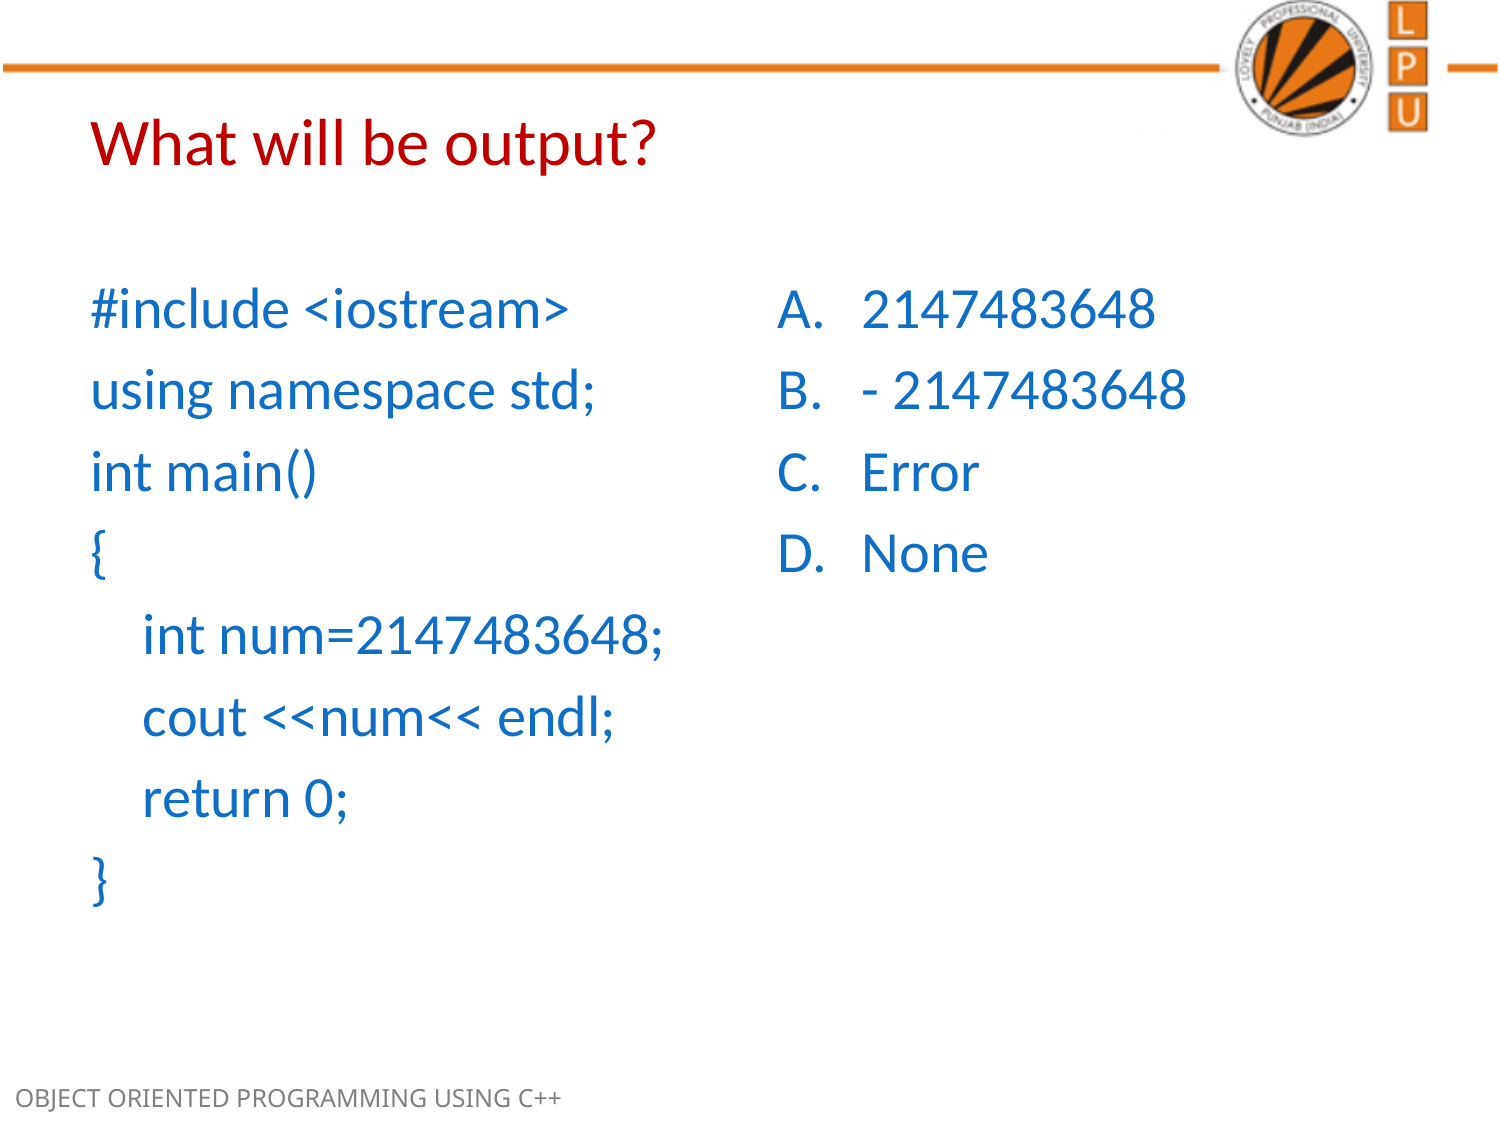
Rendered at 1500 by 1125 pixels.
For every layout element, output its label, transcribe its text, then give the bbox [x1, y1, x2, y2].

list #include <iostream> using namespace std; int main() { int num=2147483648; cout <<num<< endl; return 0; } [75, 262, 738, 1005]
list 2147483648 - 2147483648 Error None [762, 262, 1425, 1005]
title What will be output? [75, 45, 1425, 233]
picture [3, 0, 1500, 155]
